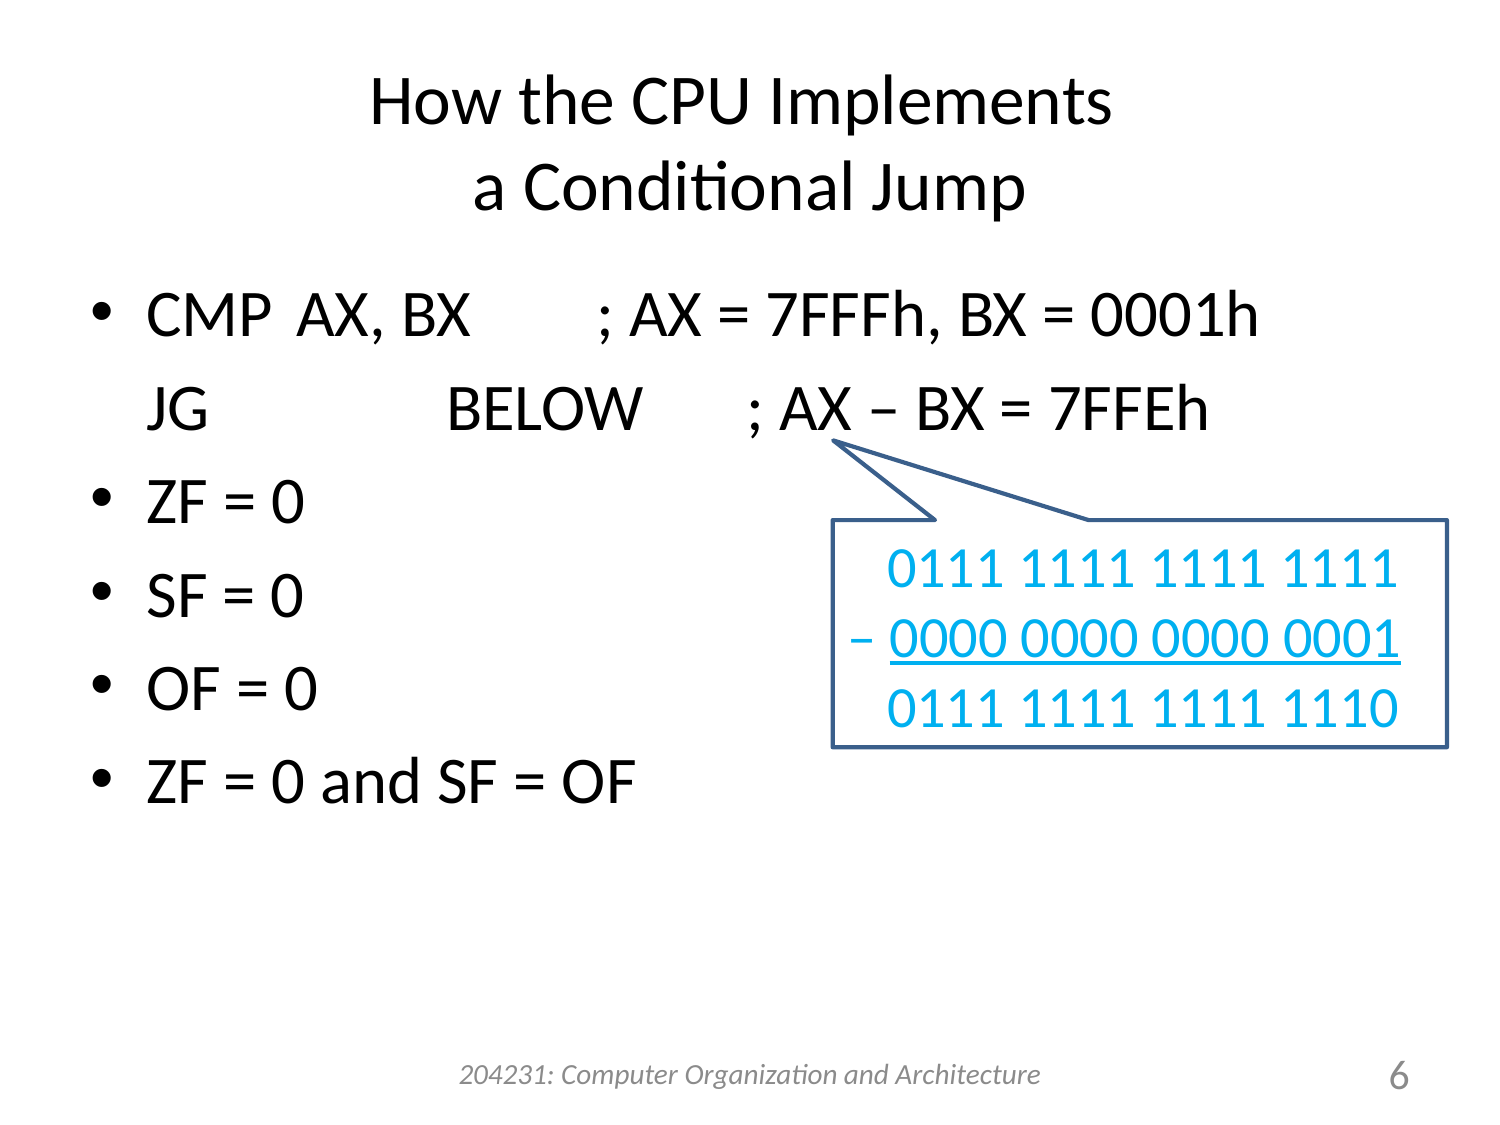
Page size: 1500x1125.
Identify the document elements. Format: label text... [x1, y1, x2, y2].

title How the CPU Implements a Conditional Jump [75, 45, 1425, 233]
slide_number 6 [1074, 1042, 1425, 1103]
text_box 0111 1111 1111 1111 – 0000 0000 0000 0001 0111 1111 1111 1110 [830, 438, 1450, 750]
list CMP AX, BX ; AX = 7FFFh, BX = 0001h JG BELOW ; AX – BX = 7FFEh ZF = 0 SF = 0 OF = 0 ZF = 0 and SF = OF [75, 262, 1425, 1005]
footer 204231: Computer Organization and Architecture [76, 1042, 1074, 1103]
